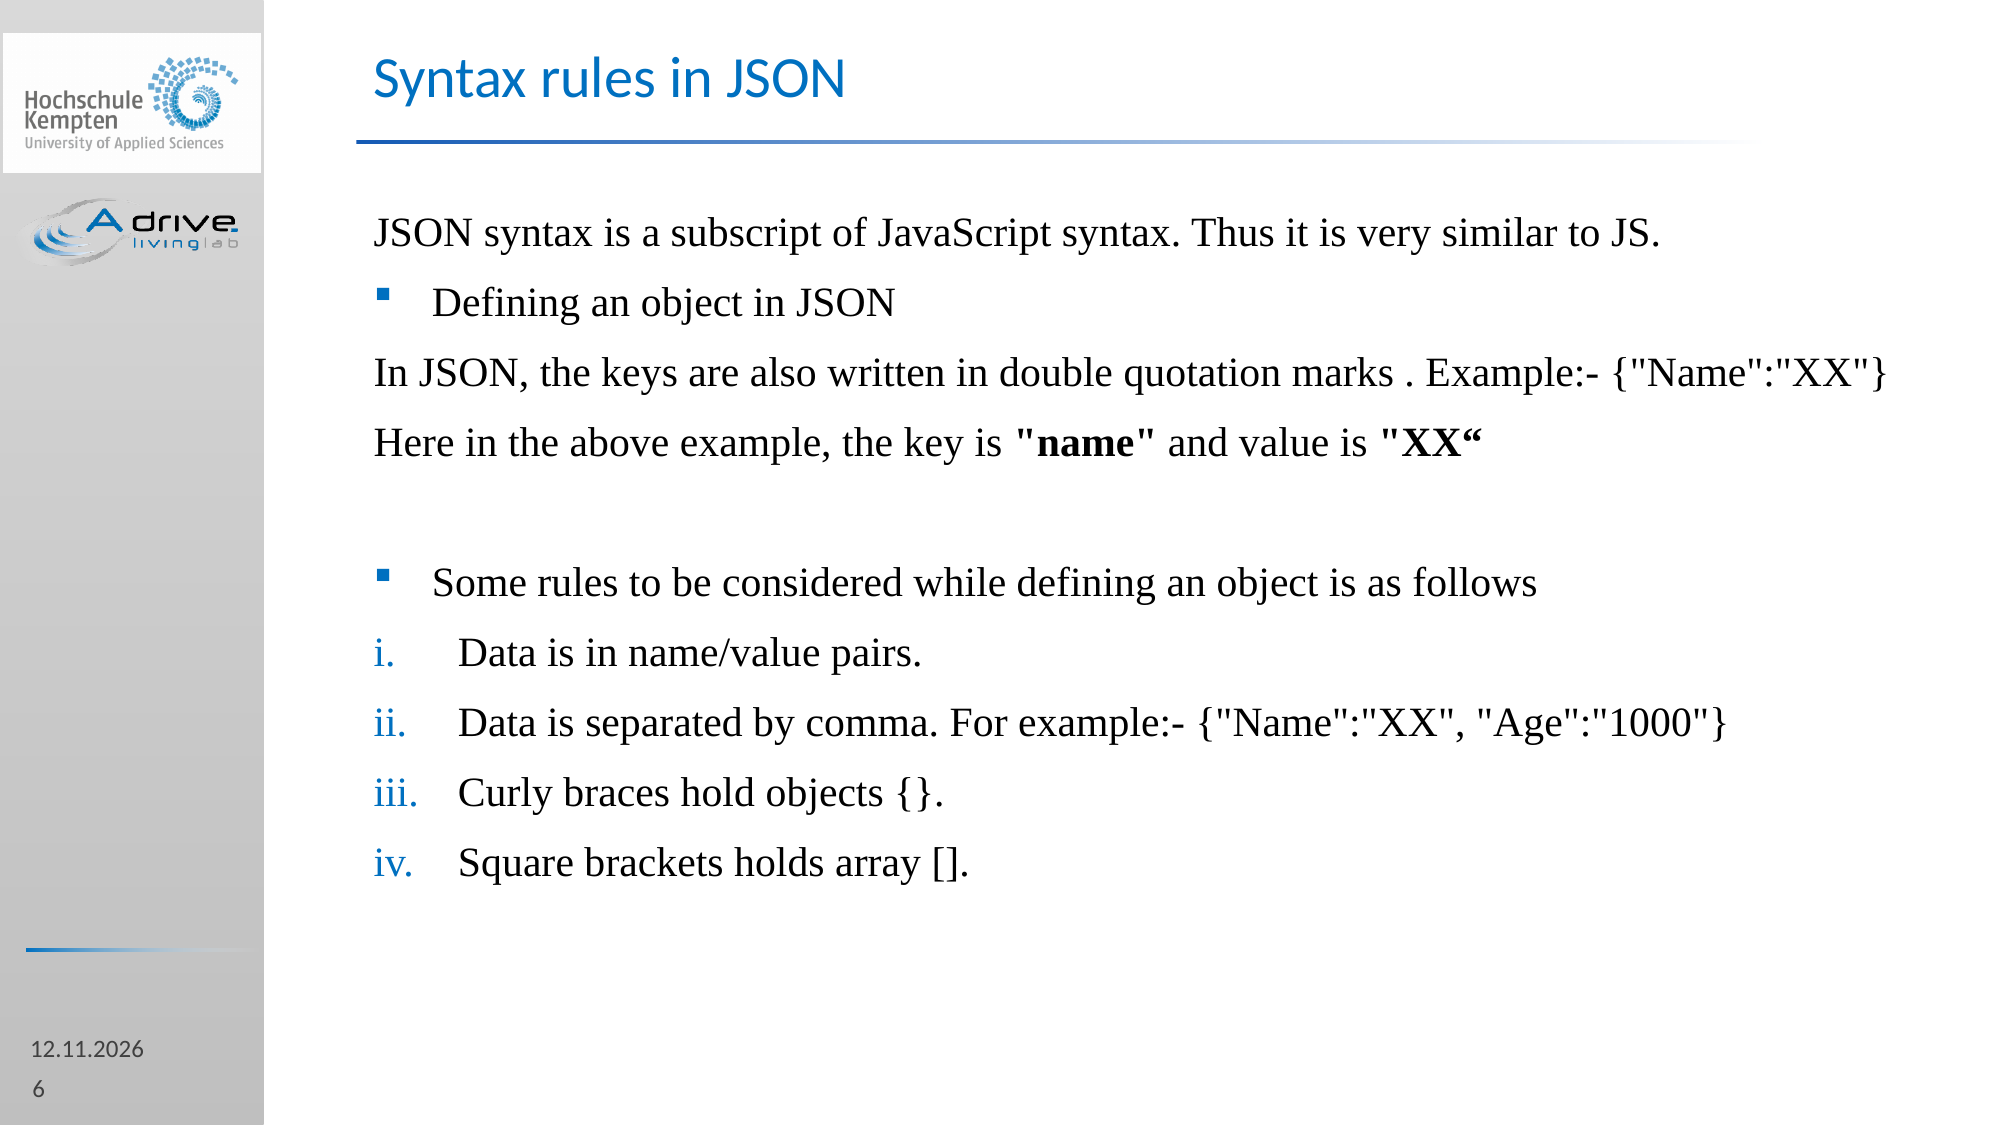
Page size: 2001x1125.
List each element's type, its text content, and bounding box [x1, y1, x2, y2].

list Syntax rules in JSON [358, 30, 1897, 127]
list JSON syntax is a subscript of JavaScript syntax. Thus it is very similar to JS. Defining an object in JSON In JSON, the keys are also written in double quotation marks . Example:- {"Name":"XX"} Here in the above example, the key is "name" and value is "XX“ Some rules to be considered while defining an object is as follows Data is in name/value pairs. Data is separated by comma. For example:- {"Name":"XX", "Age":"1000"} Curly braces hold objects {}. Square brackets holds array []. [358, 202, 1913, 1064]
picture [3, 33, 261, 173]
picture [13, 198, 238, 266]
